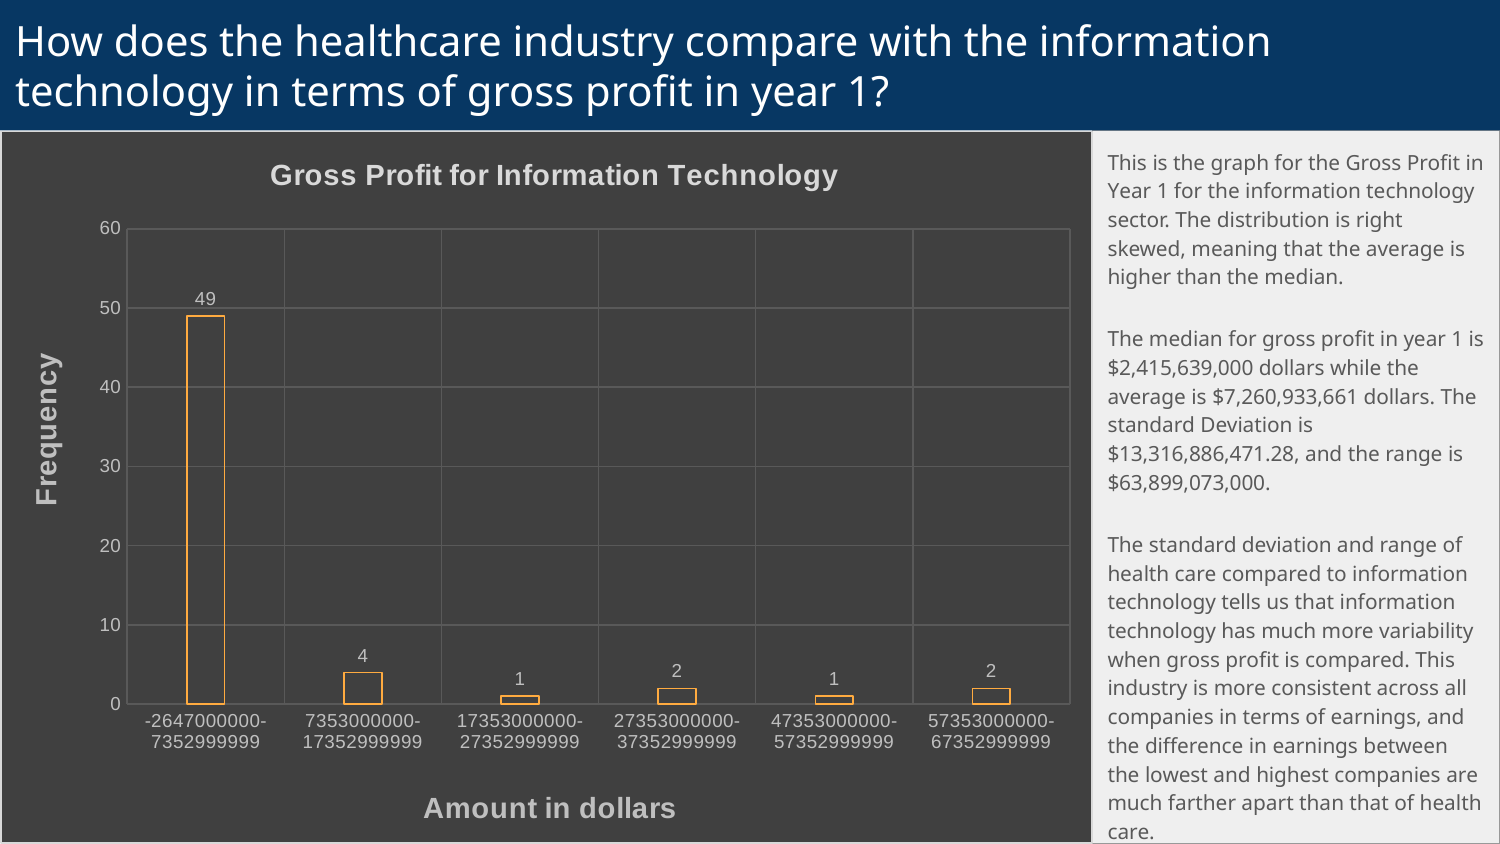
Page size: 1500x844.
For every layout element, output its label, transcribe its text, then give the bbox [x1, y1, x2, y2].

list This is the graph for the Gross Profit in Year 1 for the information technology sector. The distribution is right skewed, meaning that the average is higher than the median. The median for gross profit in year 1 is $2,415,639,000 dollars while the average is $7,260,933,661 dollars. The standard Deviation is $13,316,886,471.28, and the range is $63,899,073,000. The standard deviation and range of health care compared to information technology tells us that information technology has much more variability when gross profit is compared. This industry is more consistent across all companies in terms of earnings, and the difference in earnings between the lowest and highest companies are much farther apart than that of health care. [1094, 131, 1500, 844]
title How does the healthcare industry compare with the information technology in terms of gross profit in year 1? [0, 0, 1500, 131]
chart [0, 130, 1093, 844]
